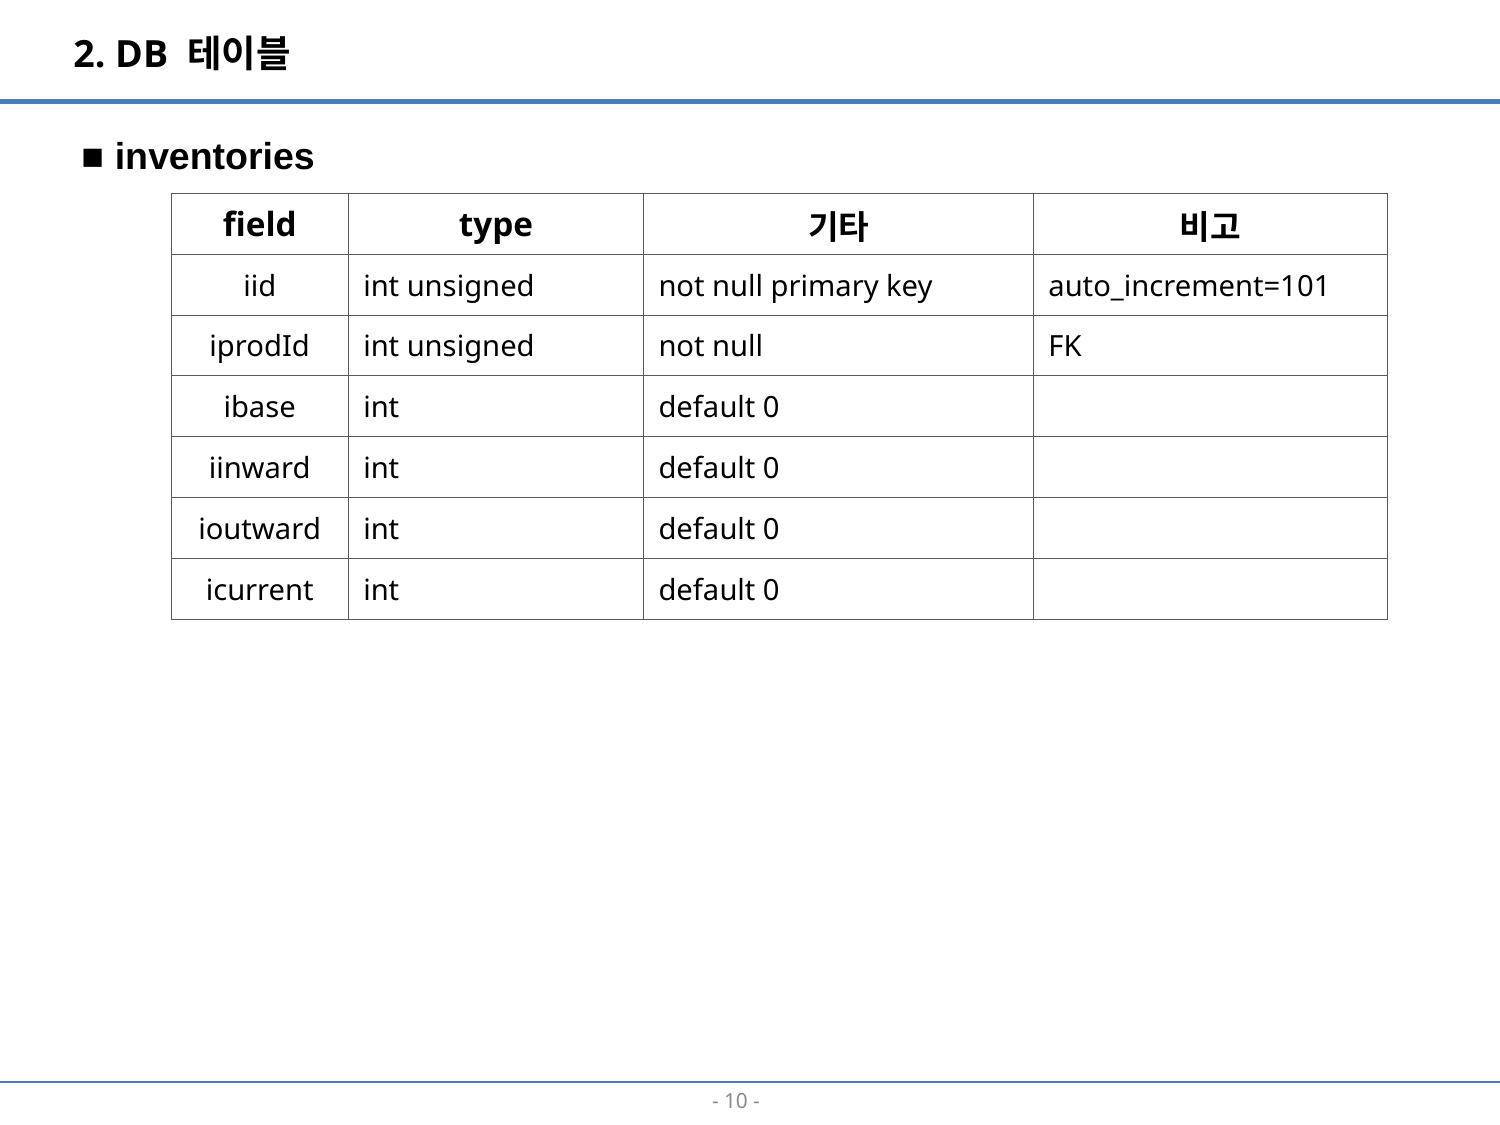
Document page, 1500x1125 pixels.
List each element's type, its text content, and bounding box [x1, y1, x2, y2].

table_cell [1034, 437, 1387, 497]
table_cell int unsigned [349, 255, 643, 315]
table_cell [1034, 376, 1387, 436]
table_cell default 0 [644, 498, 1033, 558]
table_header field [172, 194, 348, 254]
table_cell int [349, 498, 643, 558]
table_header 기타 [644, 194, 1033, 254]
table_cell int [349, 559, 643, 619]
table_cell iid [172, 255, 348, 315]
table_cell icurrent [172, 559, 348, 619]
table_cell not null primary key [644, 255, 1033, 315]
text_box ■ inventories [66, 101, 330, 185]
table_cell int [349, 376, 643, 436]
table_cell int [349, 437, 643, 497]
table_cell iinward [172, 437, 348, 497]
table_cell default 0 [644, 559, 1033, 619]
table_header 비고 [1034, 194, 1387, 254]
table_cell not null [644, 316, 1033, 375]
table_cell [1034, 559, 1387, 619]
text_box 2. DB 테이블 [58, 22, 306, 82]
table_cell [1034, 498, 1387, 558]
slide_number - 9 - [561, 1082, 911, 1122]
table_cell ibase [172, 376, 348, 436]
table_cell int unsigned [349, 316, 643, 375]
table_cell auto_increment=101 [1034, 255, 1387, 315]
table_cell iprodId [172, 316, 348, 375]
table_cell default 0 [644, 376, 1033, 436]
table_cell default 0 [644, 437, 1033, 497]
table_cell FK [1034, 316, 1387, 375]
table_header type [349, 194, 643, 254]
table_cell ioutward [172, 498, 348, 558]
